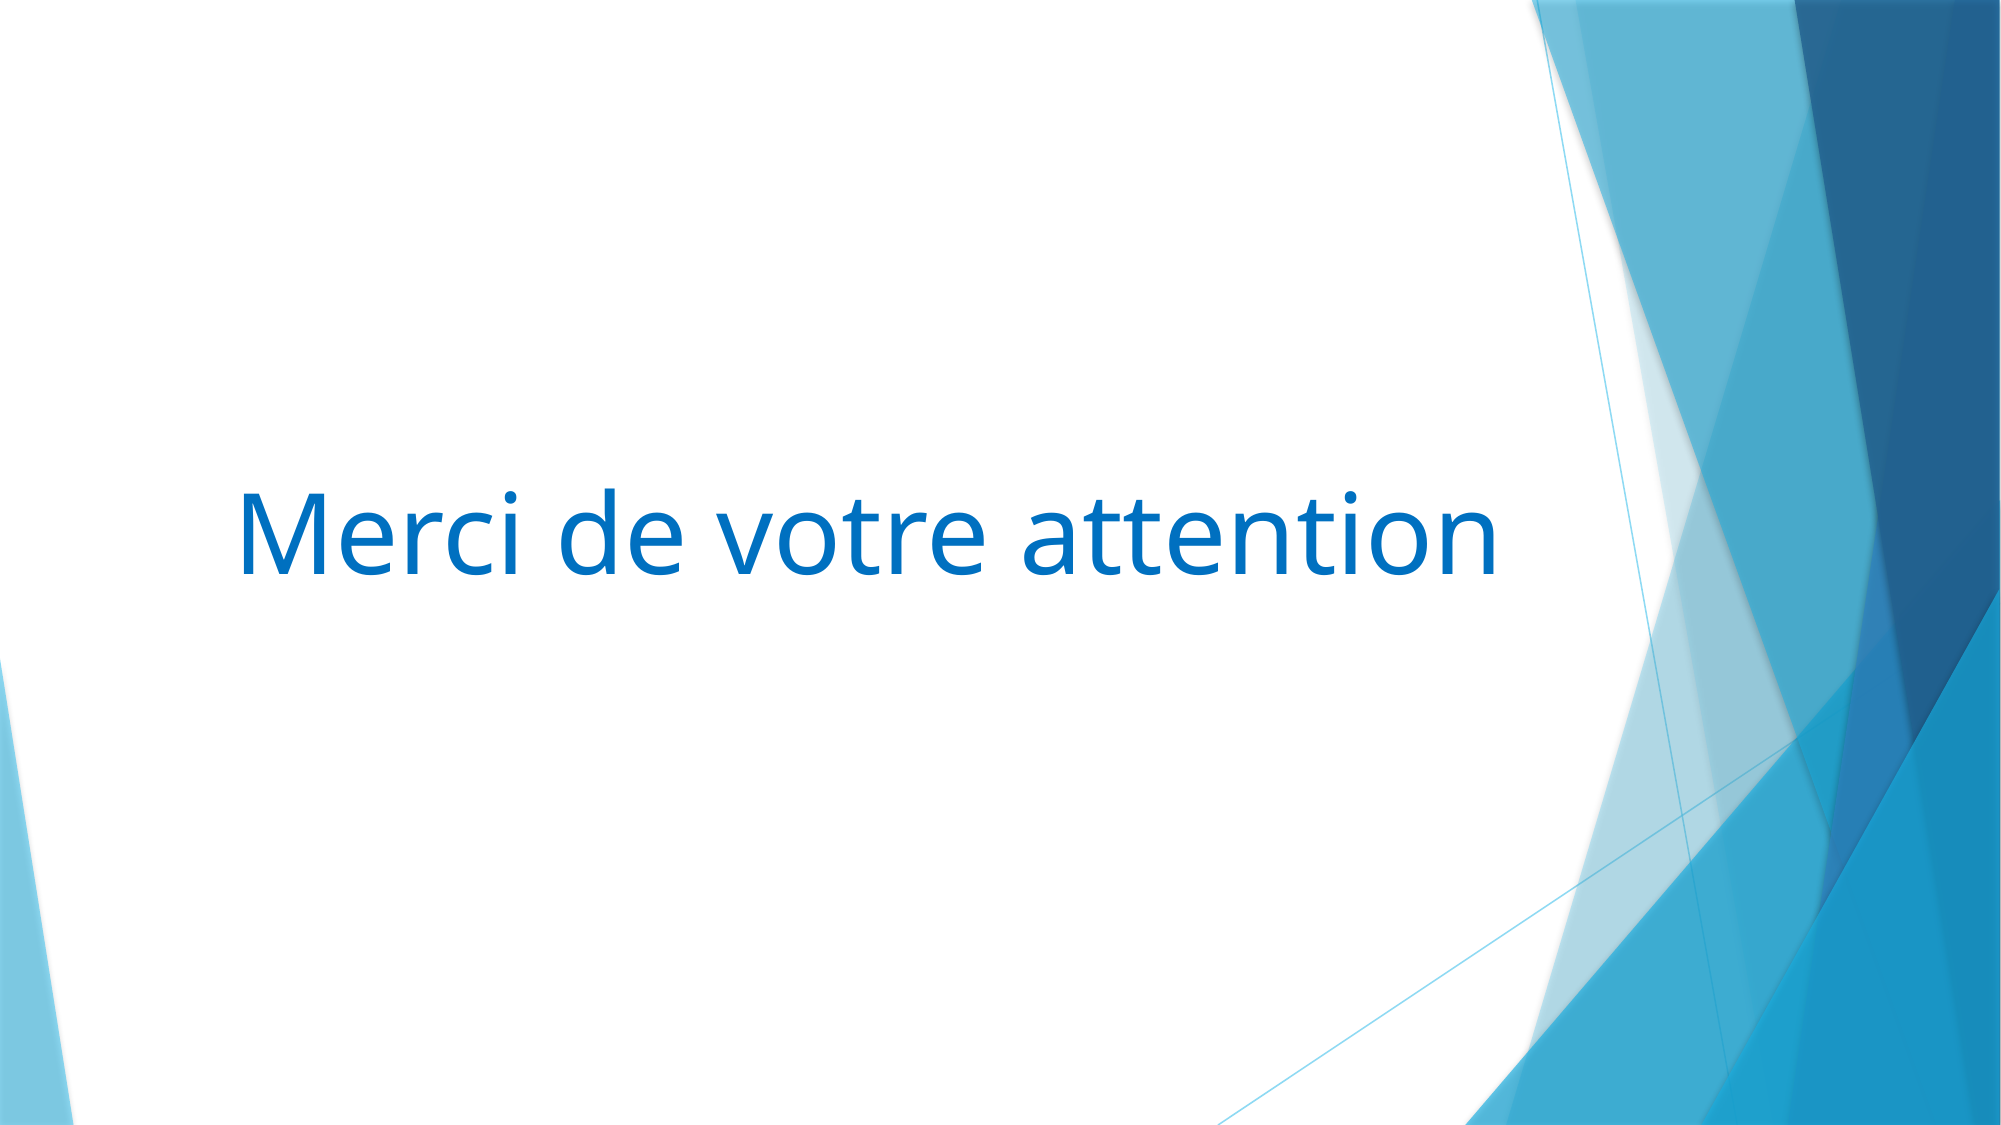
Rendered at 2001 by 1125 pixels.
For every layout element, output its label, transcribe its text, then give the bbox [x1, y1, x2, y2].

title Merci de votre attention [163, 454, 1574, 671]
